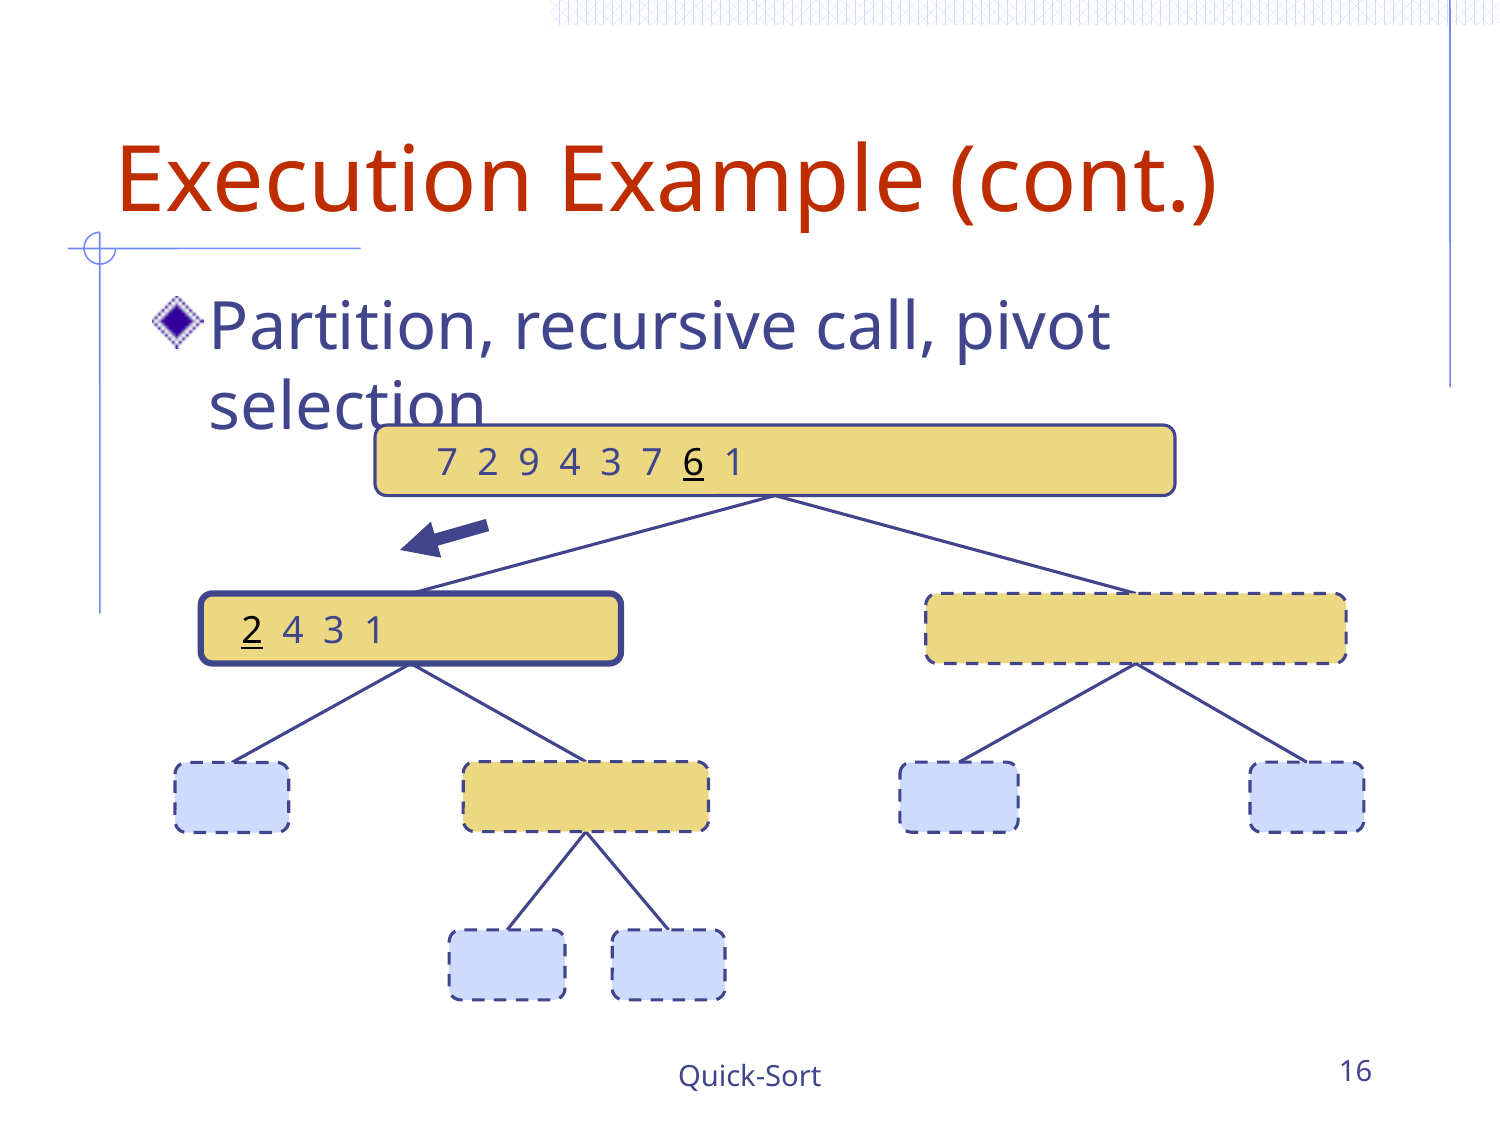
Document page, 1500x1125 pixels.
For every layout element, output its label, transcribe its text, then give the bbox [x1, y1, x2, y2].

picture [152, 296, 204, 349]
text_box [506, 833, 583, 929]
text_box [774, 496, 1137, 593]
text_box 4  4 [612, 929, 725, 1000]
text_box 9 4  4 9 [463, 761, 709, 832]
list Partition, recursive call, pivot selection [137, 275, 1413, 400]
slide_number 16 [1074, 1024, 1388, 1101]
text_box 2  2 [174, 762, 289, 833]
text_box 2 4 3 1  2 4 7 9 [200, 593, 622, 664]
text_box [958, 664, 1134, 761]
footer Quick-Sort [512, 1024, 988, 1101]
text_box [410, 666, 587, 761]
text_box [410, 496, 773, 591]
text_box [585, 833, 669, 929]
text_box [1135, 664, 1308, 761]
title Execution Example (cont.) [99, 50, 1375, 238]
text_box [231, 666, 409, 762]
text_box 9  9 [449, 929, 566, 1000]
text_box 7 2 9 4 3 7 6 1  1 2 3 4 6 7 8 9 [375, 425, 1176, 496]
text_box 8  8 [1249, 762, 1364, 833]
text_box 3  3 [899, 762, 1019, 833]
text_box 3 8 6 1  1 3 8 6 [925, 593, 1347, 664]
